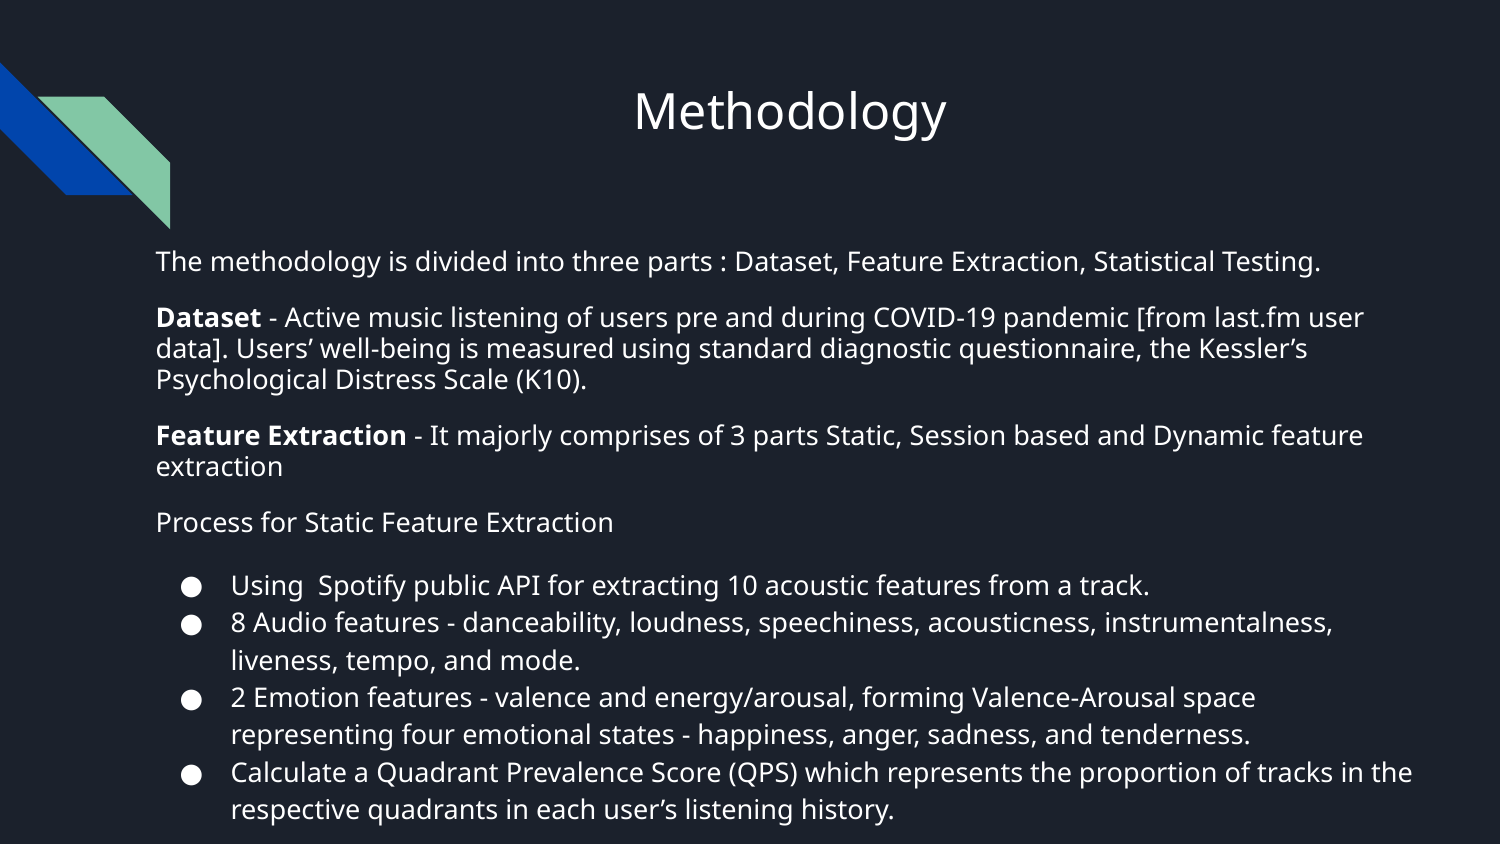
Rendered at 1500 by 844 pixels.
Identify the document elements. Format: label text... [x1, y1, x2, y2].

list The methodology is divided into three parts : Dataset, Feature Extraction, Statistical Testing. Dataset - Active music listening of users pre and during COVID-19 pandemic [from last.fm user data]. Users’ well-being is measured using standard diagnostic questionnaire, the Kessler’s Psychological Distress Scale (K10). Feature Extraction - It majorly comprises of 3 parts Static, Session based and Dynamic feature extraction Process for Static Feature Extraction Using Spotify public API for extracting 10 acoustic features from a track. 8 Audio features - danceability, loudness, speechiness, acousticness, instrumentalness, liveness, tempo, and mode. 2 Emotion features - valence and energy/arousal, forming Valence-Arousal space representing four emotional states - happiness, anger, sadness, and tenderness. Calculate a Quadrant Prevalence Score (QPS) which represents the proportion of tracks in the respective quadrants in each user’s listening history. [140, 231, 1440, 832]
title Methodology [212, 64, 1368, 215]
